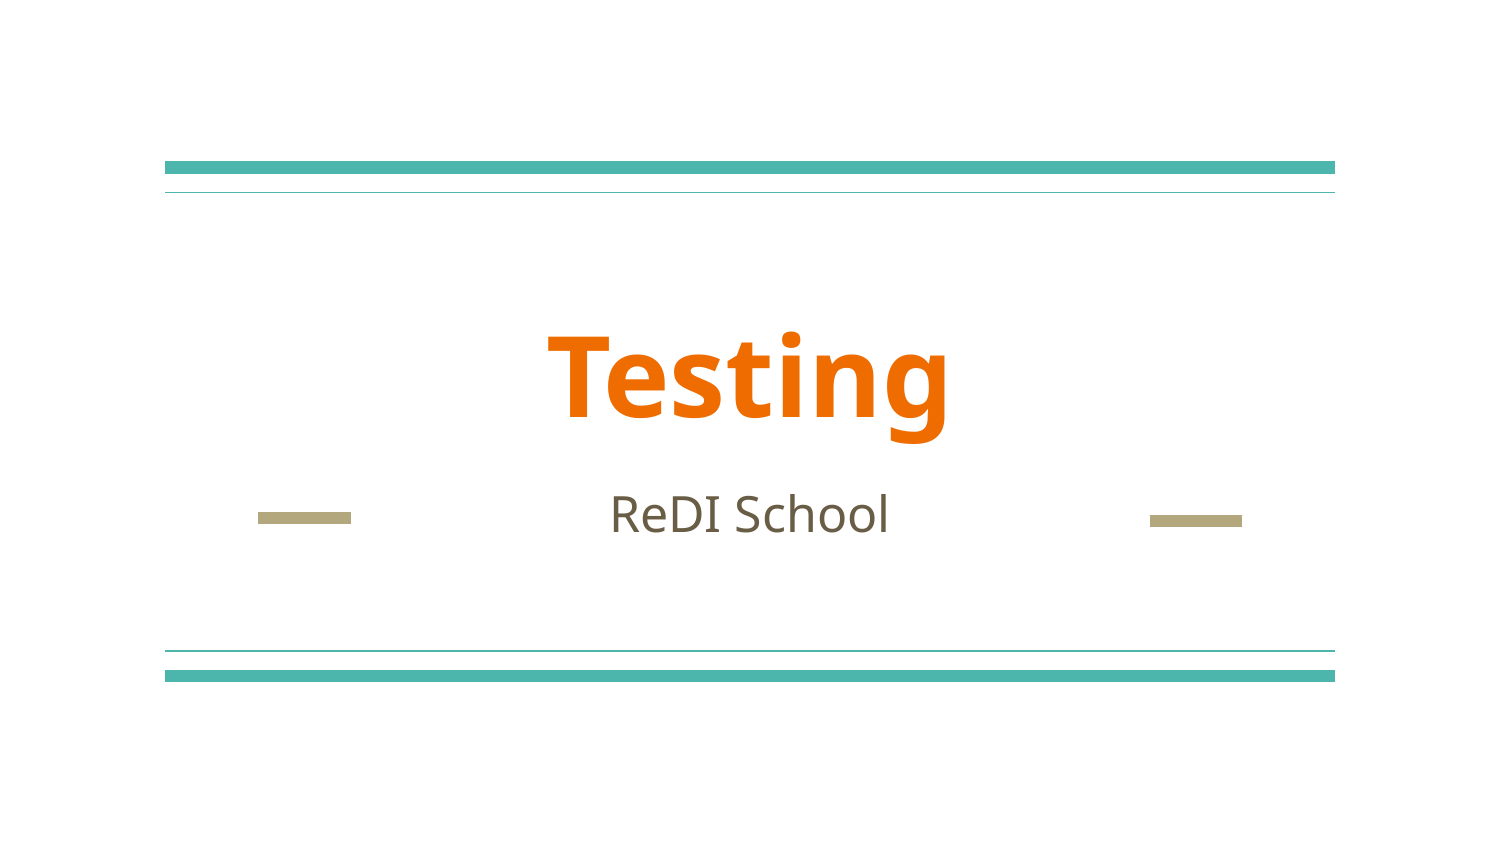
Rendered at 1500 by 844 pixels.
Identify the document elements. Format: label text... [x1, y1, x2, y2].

title Testing [164, 287, 1336, 456]
subtitle ReDI School [350, 467, 1150, 598]
